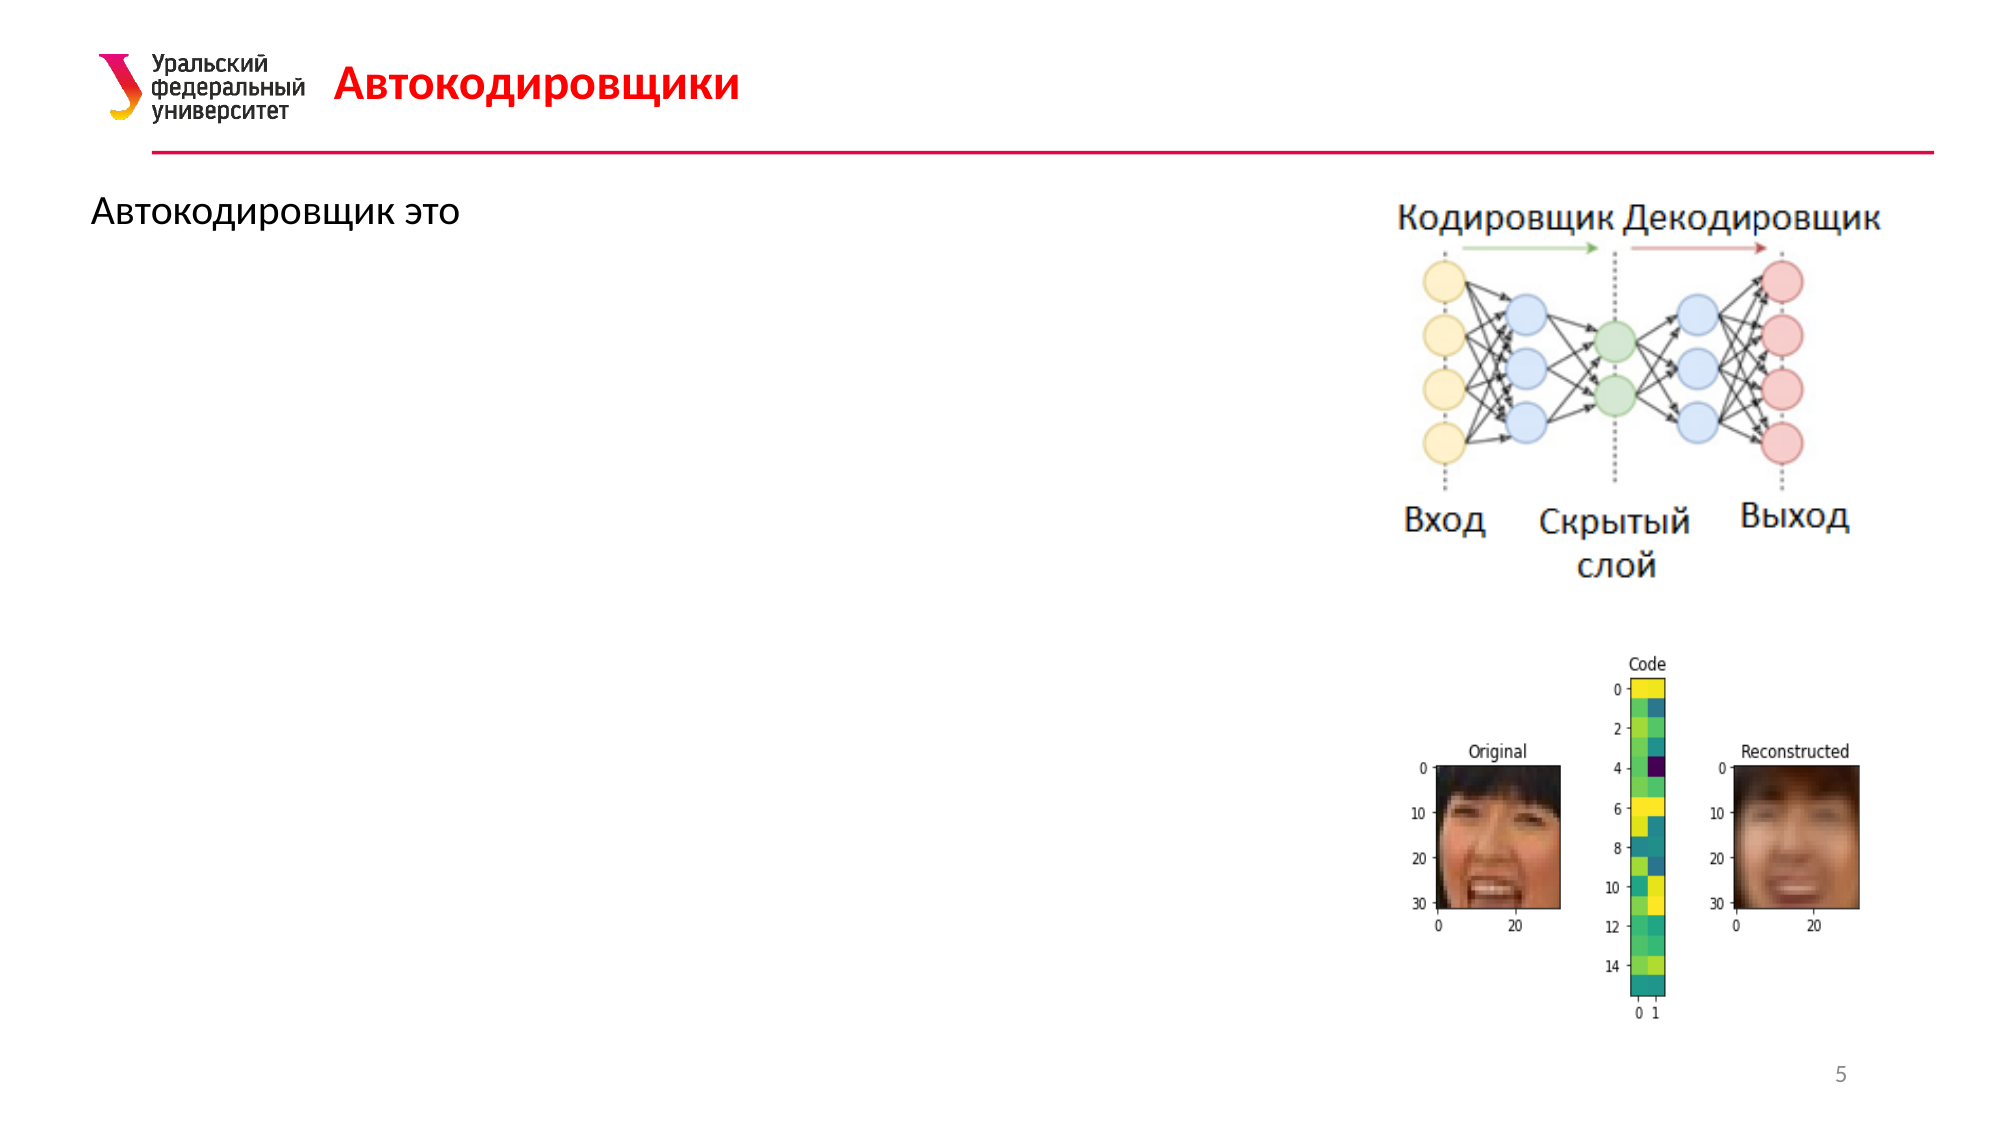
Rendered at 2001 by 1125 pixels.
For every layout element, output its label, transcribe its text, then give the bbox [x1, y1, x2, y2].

picture [1389, 203, 1886, 583]
picture [1402, 646, 1875, 1029]
text_box Автокодировщик это [76, 175, 887, 391]
picture [98, 52, 320, 124]
text_box [151, 150, 1935, 155]
text_box Автокодировщики [319, 42, 1704, 117]
slide_number 5 [1412, 1042, 1863, 1103]
